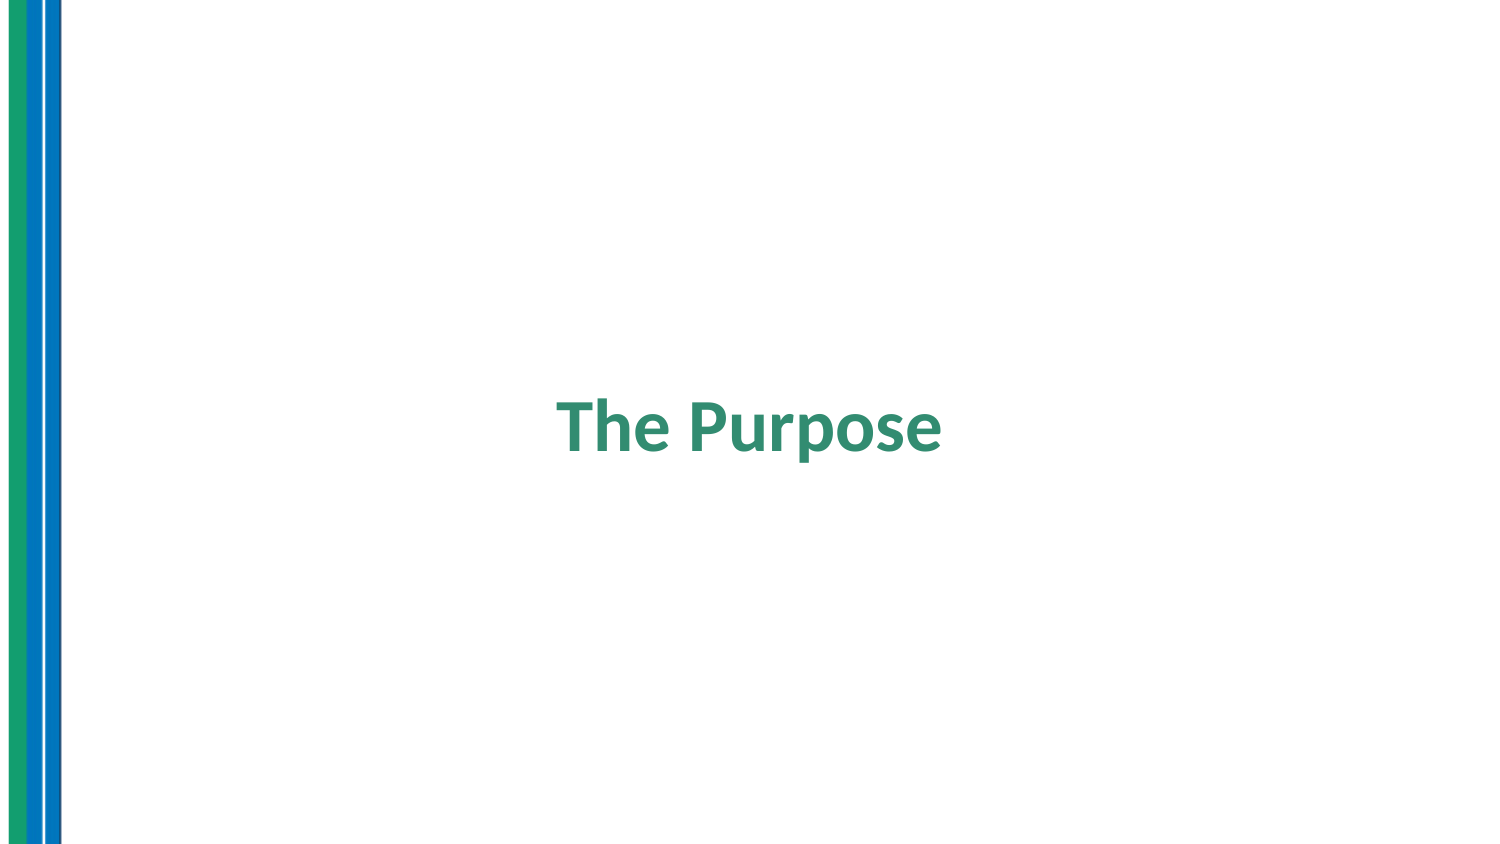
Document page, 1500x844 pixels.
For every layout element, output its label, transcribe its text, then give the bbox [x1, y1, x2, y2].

picture [29, 0, 1500, 844]
picture [0, 0, 26, 844]
title The Purpose [131, 336, 1369, 508]
